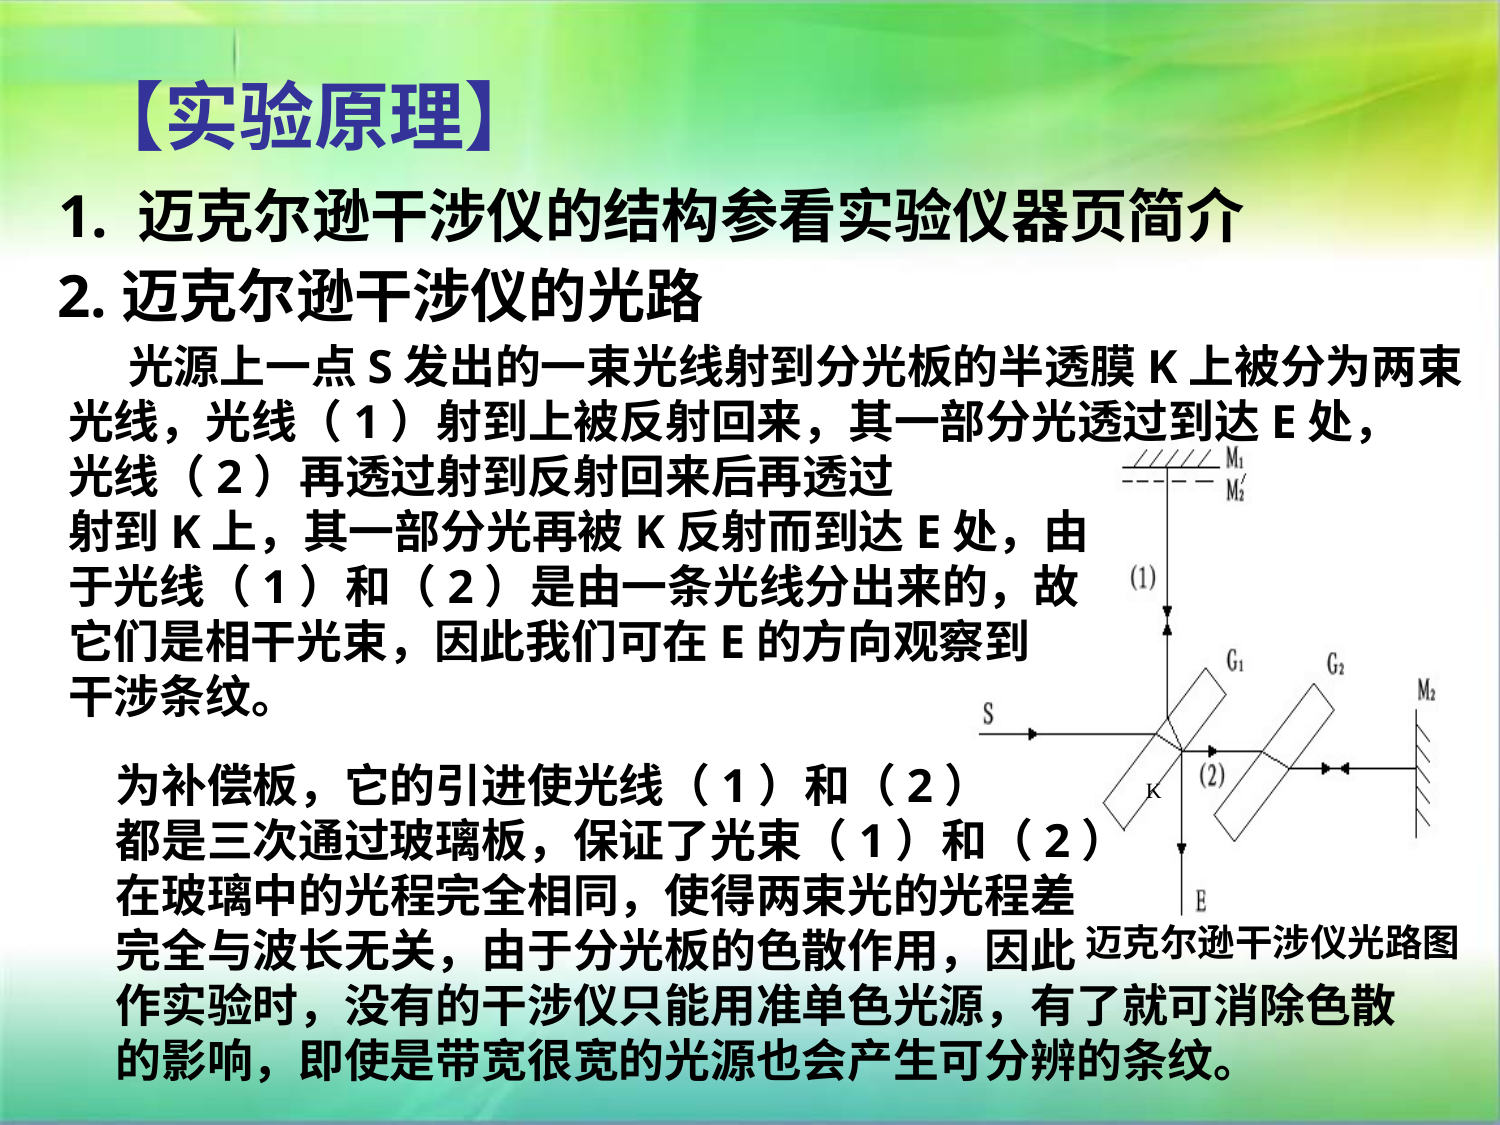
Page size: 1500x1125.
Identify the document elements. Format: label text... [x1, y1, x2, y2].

picture [972, 406, 977, 424]
picture [950, 576, 958, 584]
text_box 2.迈克尔逊干涉仪的光路 [42, 251, 793, 337]
text_box 迈克尔逊干涉仪光路图 [974, 899, 1500, 971]
picture [948, 643, 970, 647]
picture [951, 627, 963, 631]
text_box 【实验原理】 [74, 62, 588, 149]
picture [957, 633, 966, 640]
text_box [970, 424, 1460, 940]
picture [950, 589, 958, 598]
picture [963, 521, 970, 534]
picture [0, 0, 1500, 1125]
picture [1318, 411, 1325, 424]
text_box 1. 迈克尔逊干涉仪的结构参看实验仪器页简介 [0, 149, 1325, 257]
